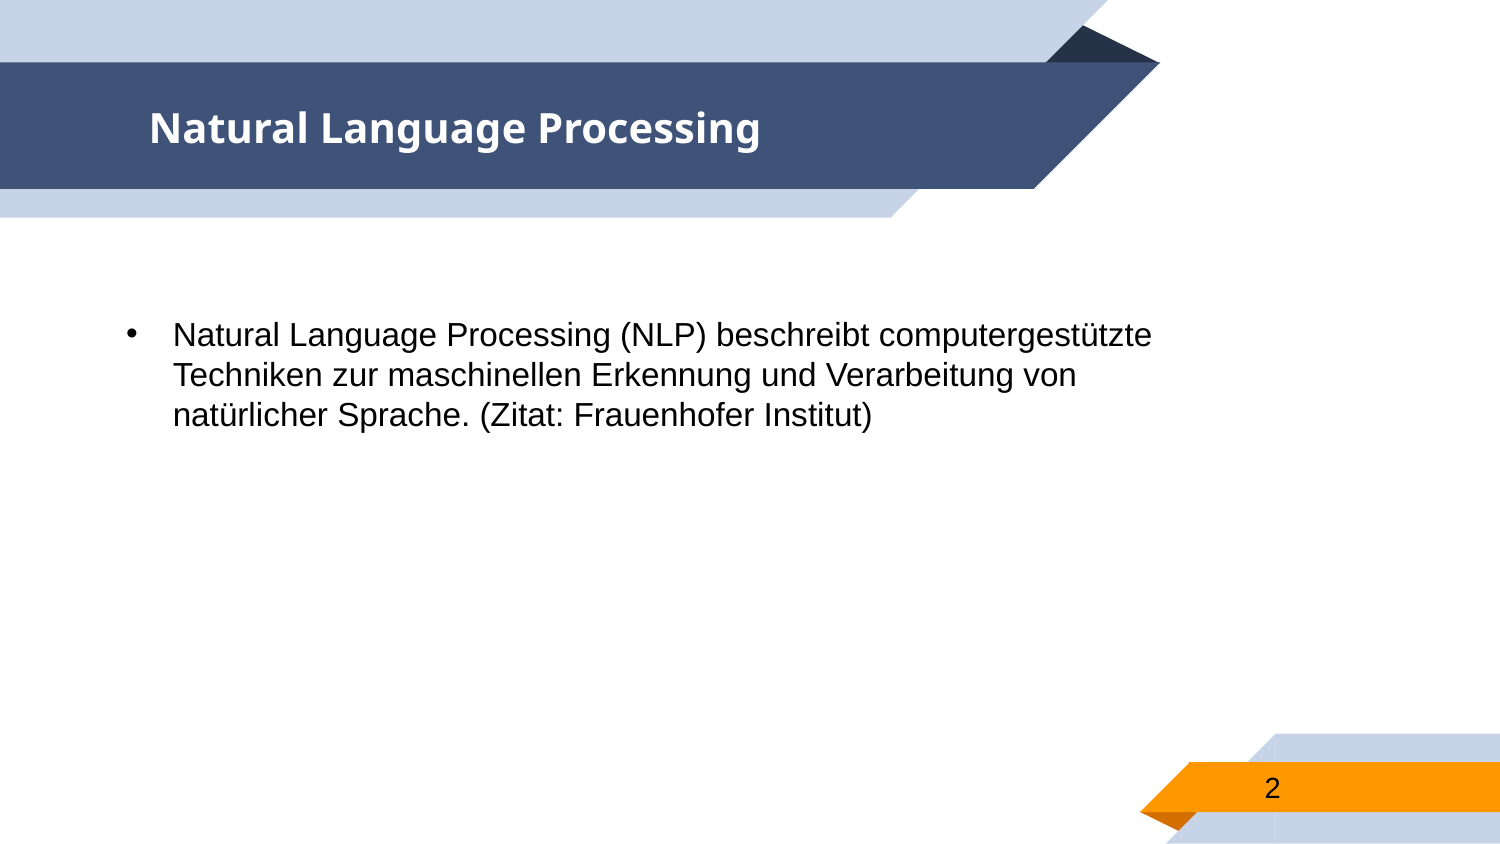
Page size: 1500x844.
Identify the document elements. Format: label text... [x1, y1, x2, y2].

title Natural Language Processing [133, 64, 1035, 190]
slide_number 2 [1249, 760, 1494, 813]
text_box Natural Language Processing (NLP) beschreibt computergestützte Techniken zur maschinellen Erkennung und Verarbeitung von natürlicher Sprache. (Zitat: Frauenhofer Institut) [111, 306, 1243, 441]
